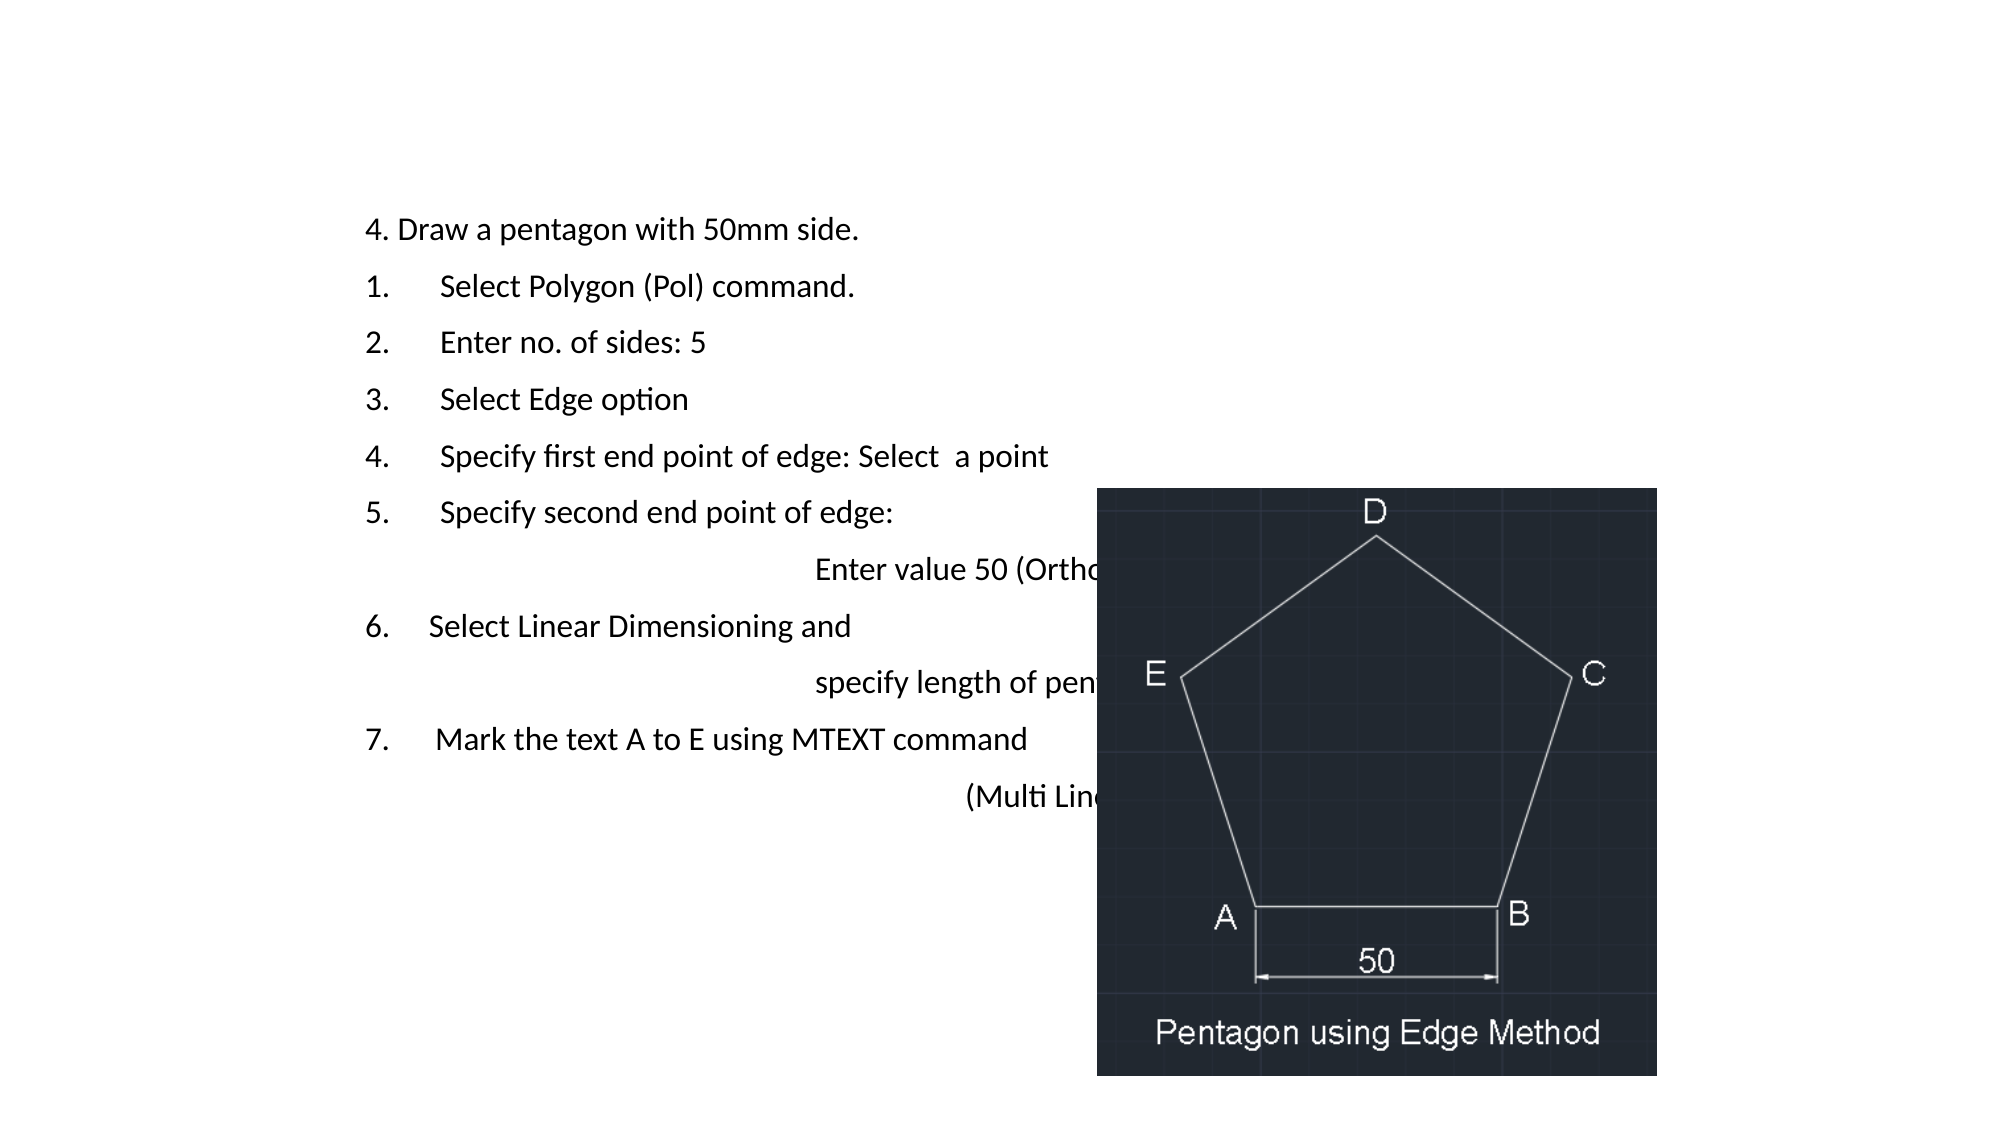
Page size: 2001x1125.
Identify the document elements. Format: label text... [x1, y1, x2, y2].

list 4. Draw a pentagon with 50mm side. Select Polygon (Pol) command. Enter no. of sides: 5 Select Edge option Specify first end point of edge: Select a point Specify second end point of edge: Enter value 50 (Ortho on) Select Linear Dimensioning and specify length of pentagon. 7. Mark the text A to E using MTEXT command (Multi Line Text). [350, 204, 1657, 1024]
picture [1097, 488, 1657, 1077]
